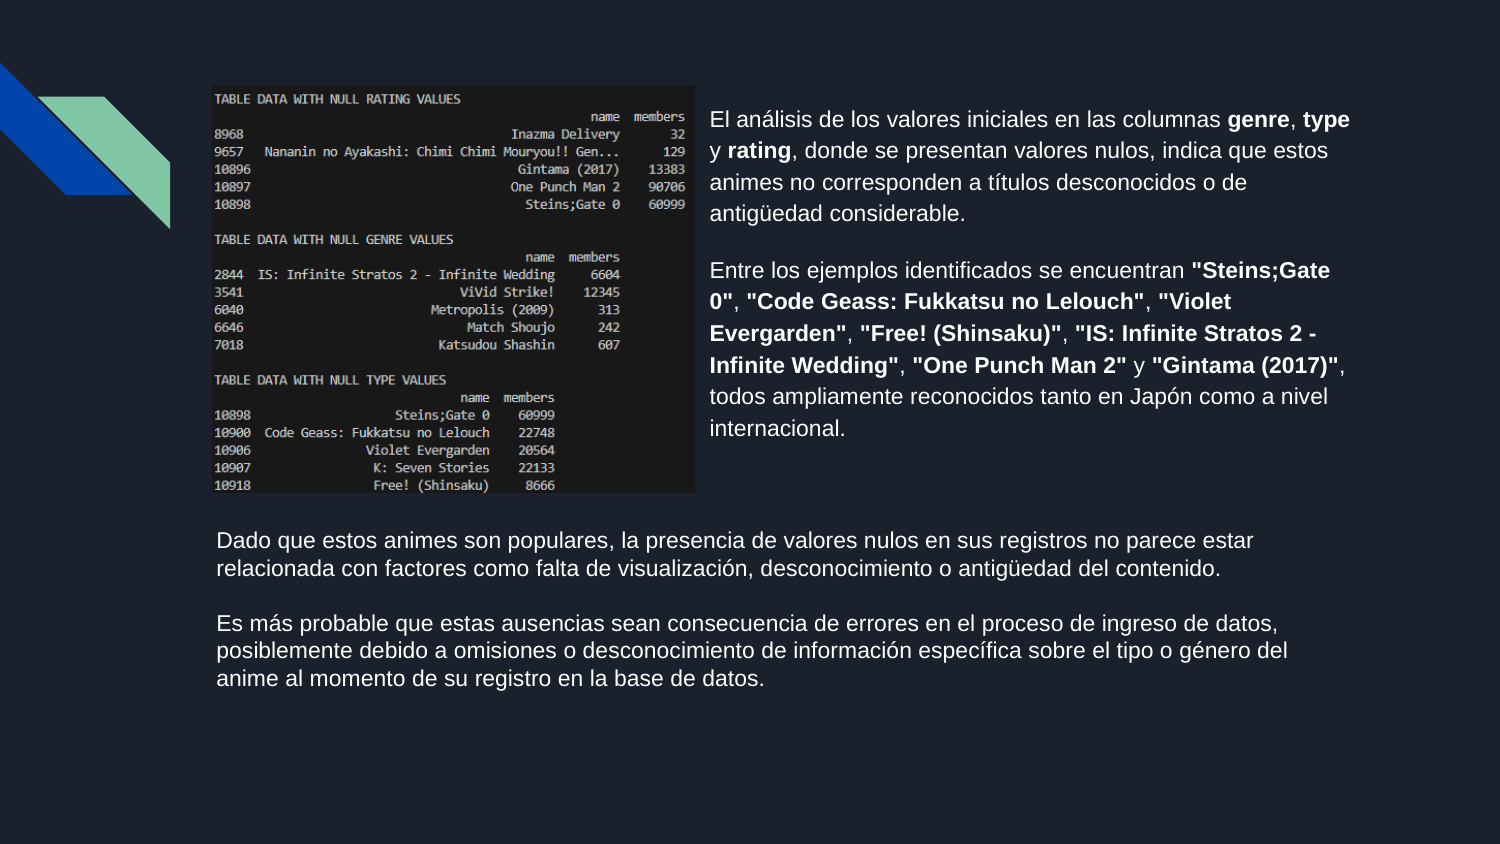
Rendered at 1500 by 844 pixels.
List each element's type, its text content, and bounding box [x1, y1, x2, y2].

text_box Dado que estos animes son populares, la presencia de valores nulos en sus registros no parece estar relacionada con factores como falta de visualización, desconocimiento o antigüedad del contenido. Es más probable que estas ausencias sean consecuencia de errores en el proceso de ingreso de datos, posiblemente debido a omisiones o desconocimiento de información específica sobre el tipo o género del anime al momento de su registro en la base de datos. [201, 511, 1368, 723]
list El análisis de los valores iniciales en las columnas genre, type y rating, donde se presentan valores nulos, indica que estos animes no corresponden a títulos desconocidos o de antigüedad considerable. Entre los ejemplos identificados se encuentran "Steins;Gate 0", "Code Geass: Fukkatsu no Lelouch", "Violet Evergarden", "Free! (Shinsaku)", "IS: Infinite Stratos 2 - Infinite Wedding", "One Punch Man 2" y "Gintama (2017)", todos ampliamente reconocidos tanto en Japón como a nivel internacional. [694, 85, 1368, 511]
picture [212, 84, 695, 493]
